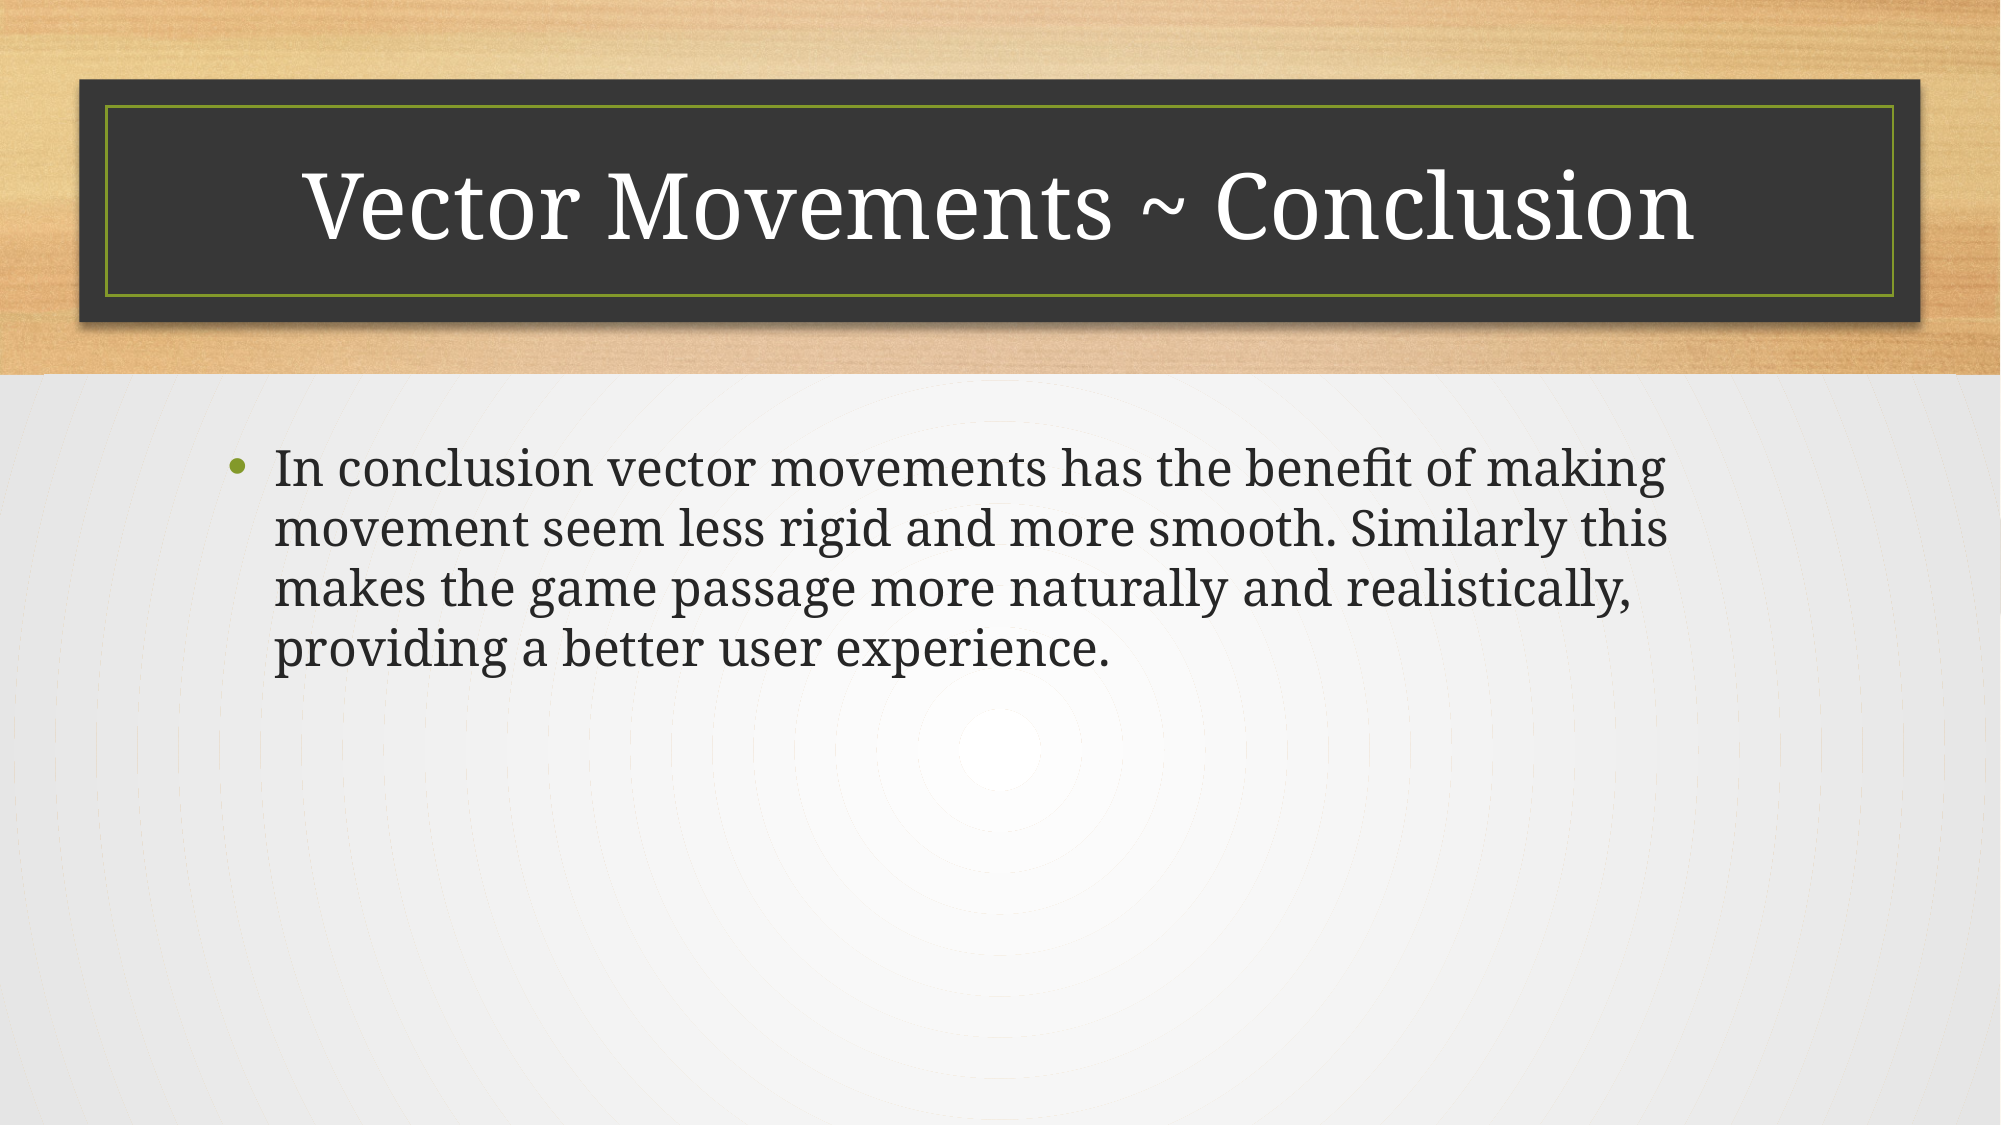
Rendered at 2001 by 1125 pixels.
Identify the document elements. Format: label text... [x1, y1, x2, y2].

text_box [0, 374, 2000, 1125]
text_box [0, 0, 2000, 374]
text_box [106, 106, 1894, 296]
list In conclusion vector movements has the benefit of making movement seem less rigid and more smooth. Similarly this makes the game passage more naturally and realistically, providing a better user experience. [212, 428, 1788, 964]
text_box [78, 78, 1922, 323]
